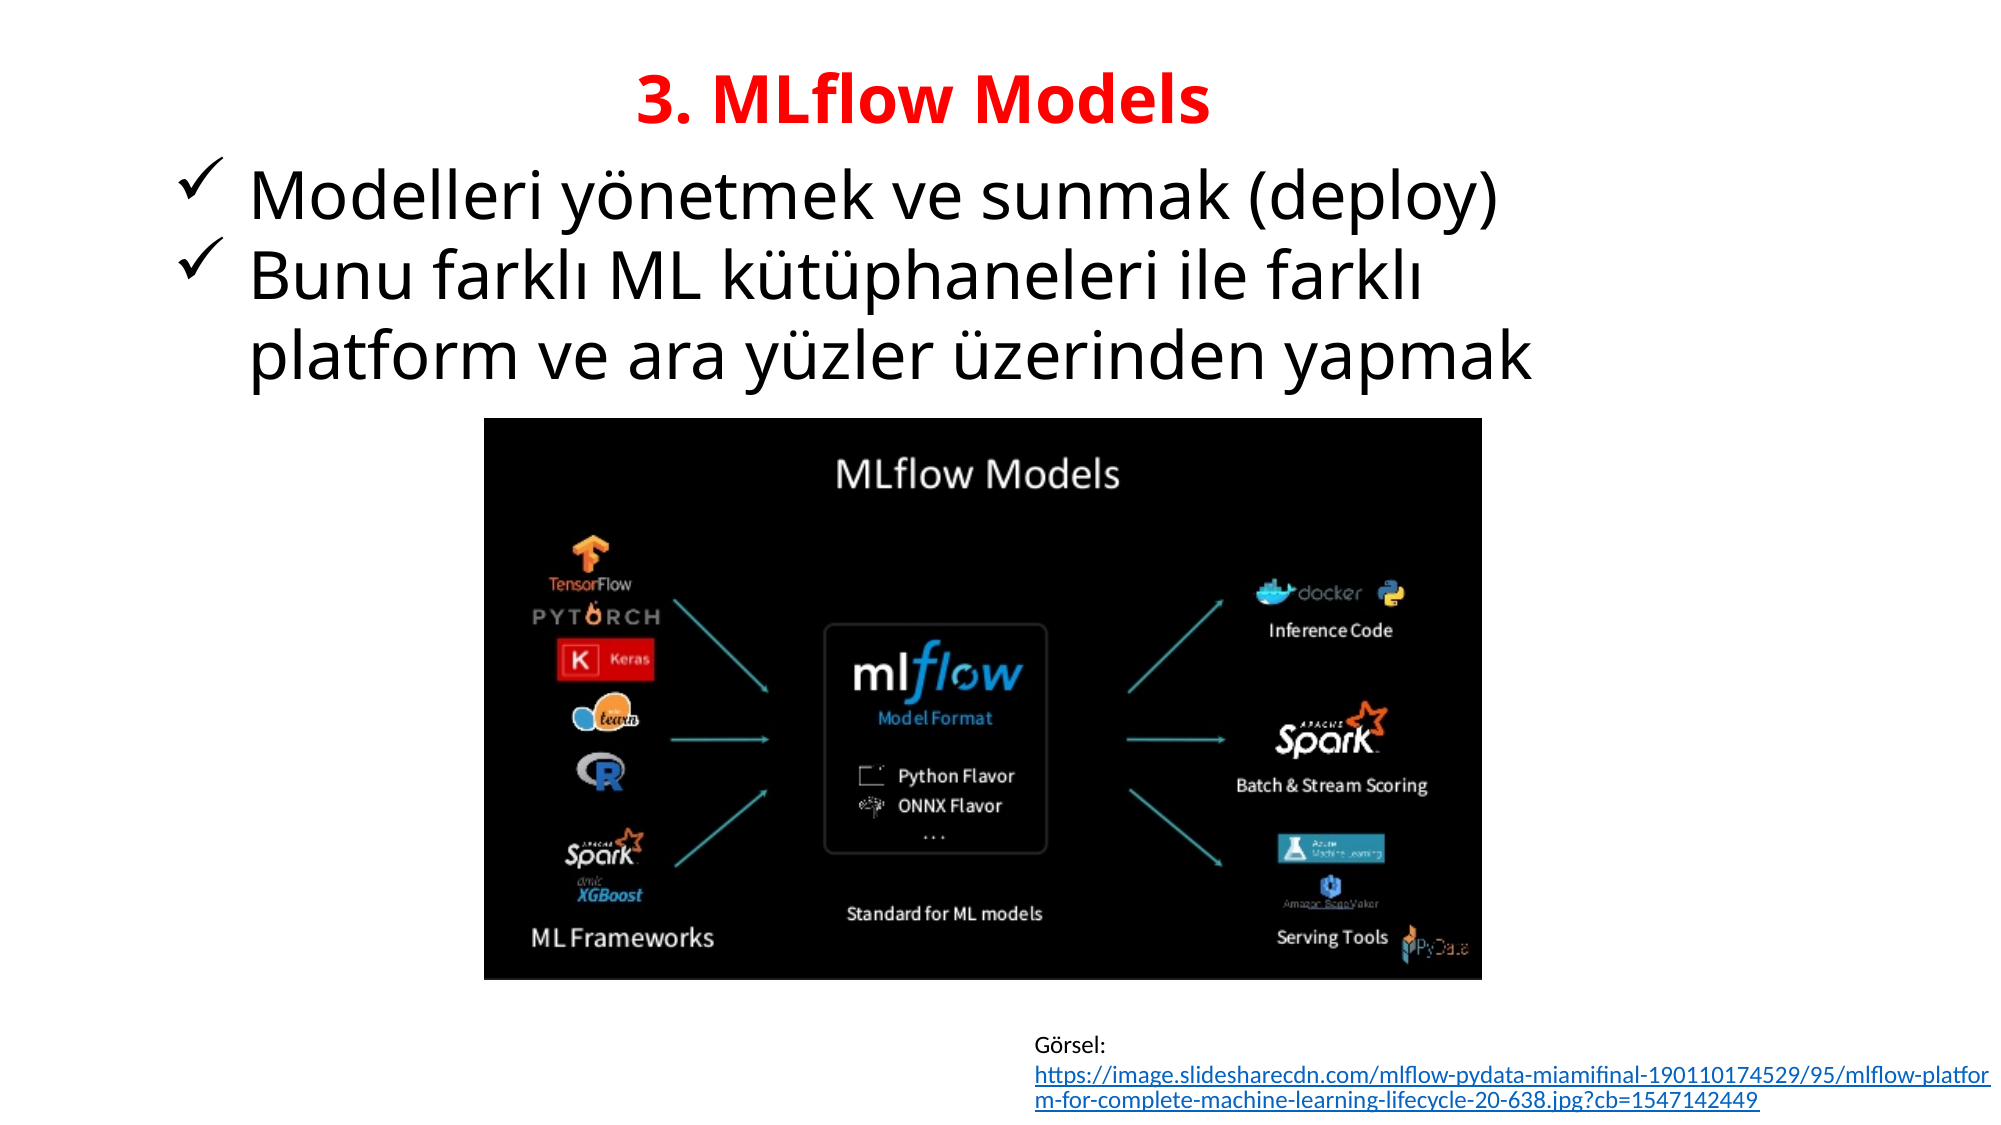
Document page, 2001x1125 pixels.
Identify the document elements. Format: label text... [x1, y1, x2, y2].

picture [484, 418, 1482, 980]
text_box Görsel: https://image.slidesharecdn.com/mlflow-pydata-miamifinal-190110174529/95/mlflow-platform-for-complete-machine-learning-lifecycle-20-638.jpg?cb=1547142449 [1019, 1021, 2000, 1125]
text_box 3. MLflow Models [448, 49, 1400, 145]
text_box Modelleri yönetmek ve sunmak (deploy) Bunu farklı ML kütüphaneleri ile farklı platform ve ara yüzler üzerinden yapmak [158, 145, 1691, 400]
